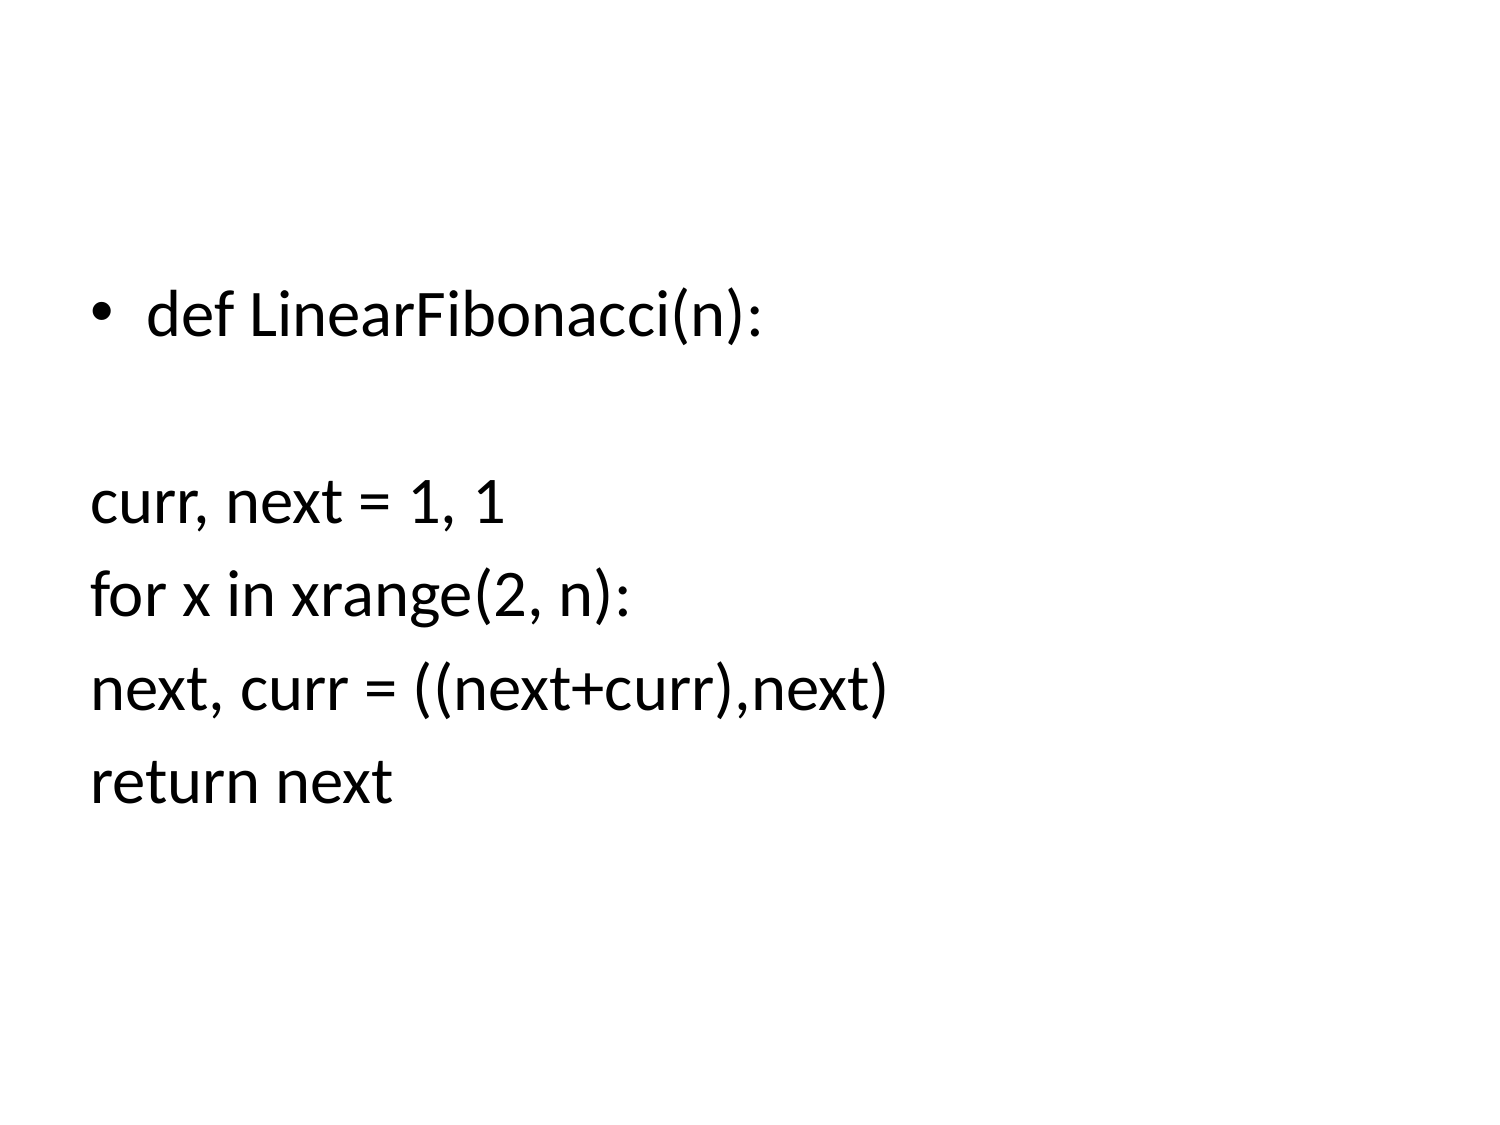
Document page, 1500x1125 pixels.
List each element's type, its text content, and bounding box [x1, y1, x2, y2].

list def LinearFibonacci(n): curr, next = 1, 1 for x in xrange(2, n): next, curr = ((next+curr),next) return next [75, 262, 1425, 1005]
